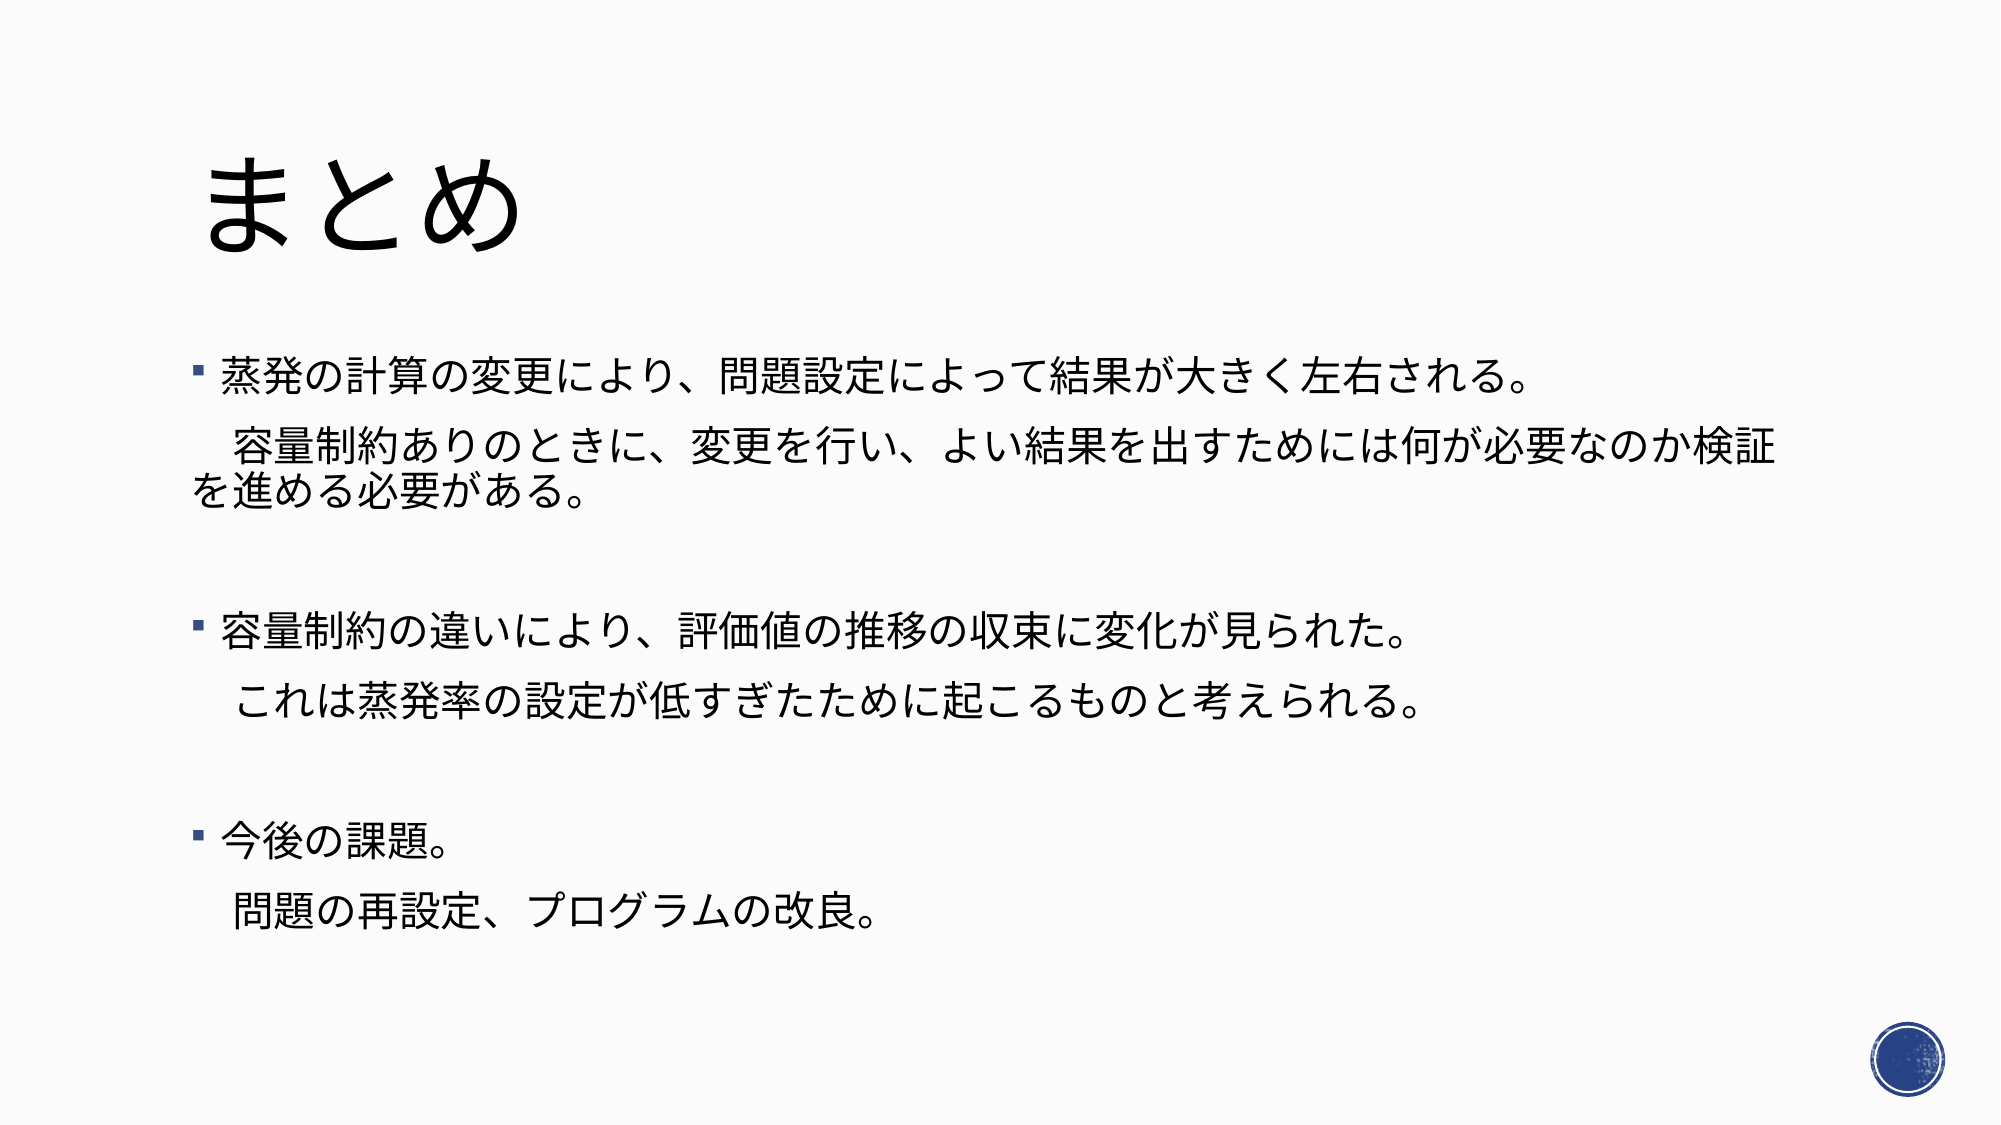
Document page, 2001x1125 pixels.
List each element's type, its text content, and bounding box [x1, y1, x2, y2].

list 蒸発の計算の変更により、問題設定によって結果が大きく左右される。 容量制約ありのときに、変更を行い、よい結果を出すためには何が必要なのか検証を進める必要がある。 容量制約の違いにより、評価値の推移の収束に変化が見られた。 これは蒸発率の設定が低すぎたために起こるものと考えられる。 今後の課題。 問題の再設定、プログラムの改良。 [175, 348, 1826, 1013]
title まとめ [175, 79, 1826, 344]
